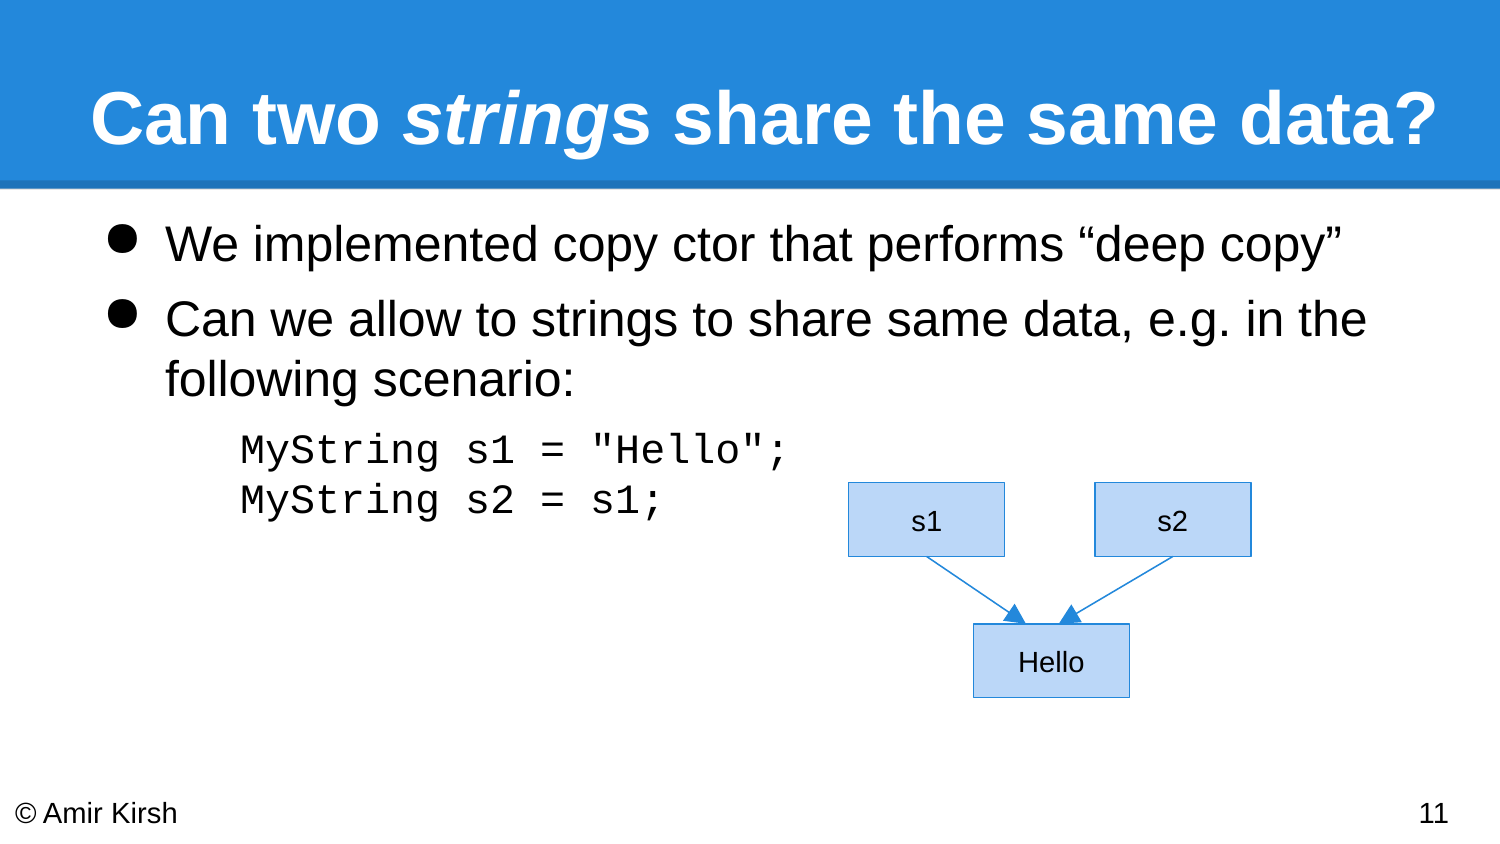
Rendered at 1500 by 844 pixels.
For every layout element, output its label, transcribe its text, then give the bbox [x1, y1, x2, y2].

slide_number ‹#› [1403, 779, 1494, 844]
text_box s2 [1094, 482, 1251, 557]
title Can two strings share the same data? [75, 33, 1468, 175]
list We implemented copy ctor that performs “deep copy” Can we allow to strings to share same data, e.g. in the following scenario: MyString s1 = "Hello"; MyString s2 = s1; [75, 196, 1425, 808]
text_box s1 [848, 482, 1005, 557]
slide_number © Amir Kirsh [0, 779, 308, 844]
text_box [1058, 556, 1174, 624]
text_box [926, 556, 1027, 624]
text_box Hello [973, 623, 1130, 698]
